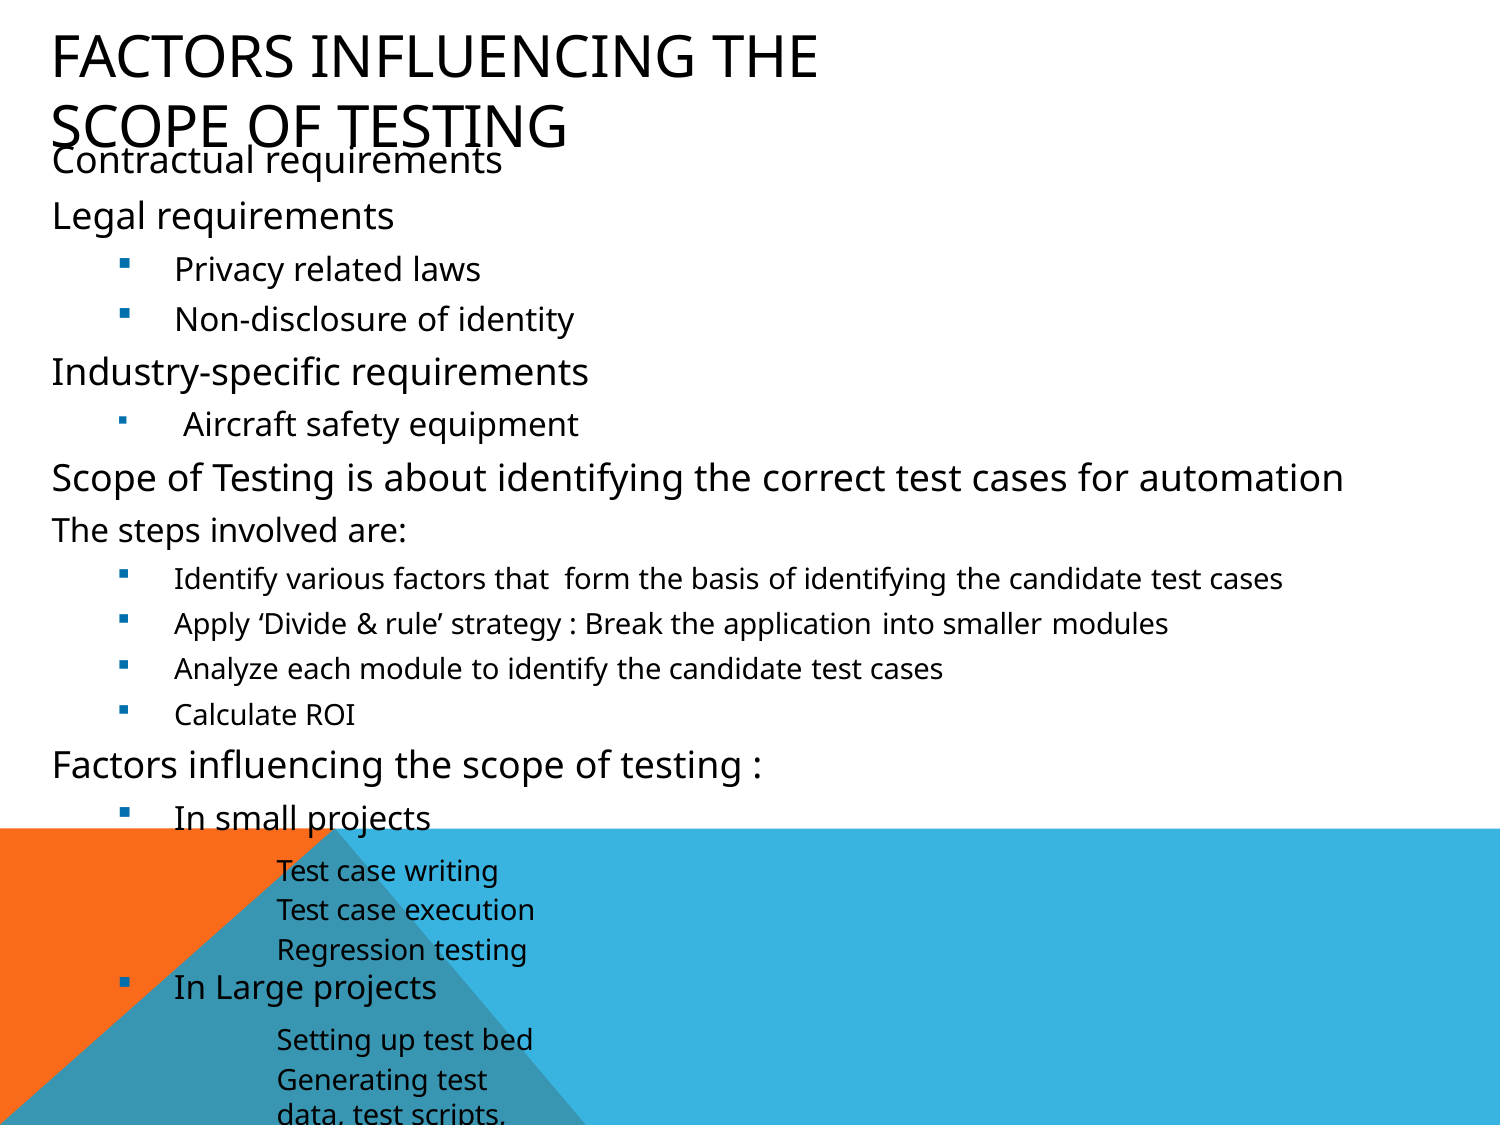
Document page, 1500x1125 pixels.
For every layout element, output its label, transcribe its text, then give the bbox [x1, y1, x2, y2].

text_box Contractual requirements Legal requirements Privacy related laws Non-disclosure of identity Industry-specific requirements Aircraft safety equipment Scope of Testing is about identifying the correct test cases for automation The steps involved are: Identify various factors that form the basis of identifying the candidate test cases Apply ‘Divide & rule’ strategy : Break the application into smaller modules Analyze each module to identify the candidate test cases Calculate ROI Factors influencing the scope of testing : In small projects Test case writing Test case execution Regression testing In Large projects Setting up test bed Generating test data, test scripts, etc. [49, 123, 1453, 1125]
title Factors influencing the Scope of Testing [48, 0, 884, 184]
